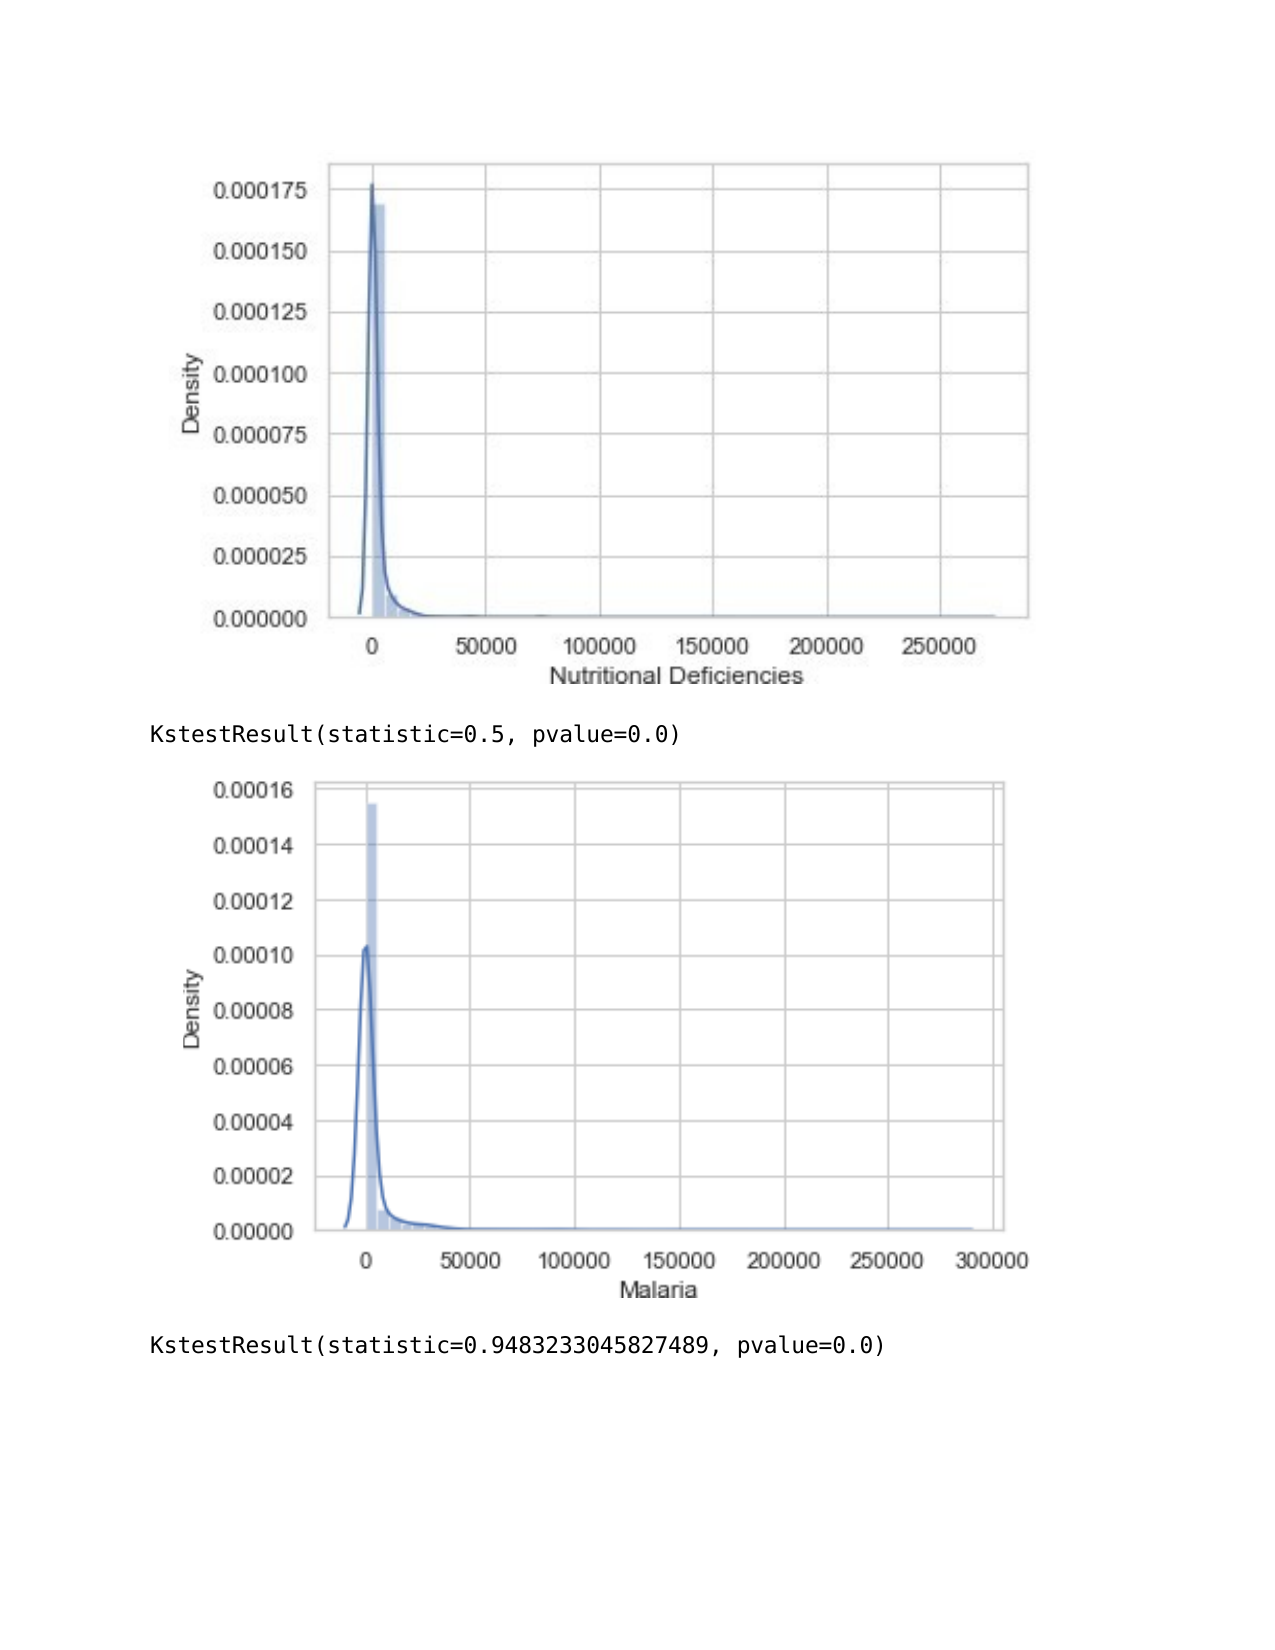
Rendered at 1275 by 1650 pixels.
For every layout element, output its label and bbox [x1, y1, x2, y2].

text_box [148, 717, 691, 747]
text_box [148, 1328, 897, 1359]
text_box [168, 150, 1036, 684]
text_box [183, 780, 1030, 1298]
